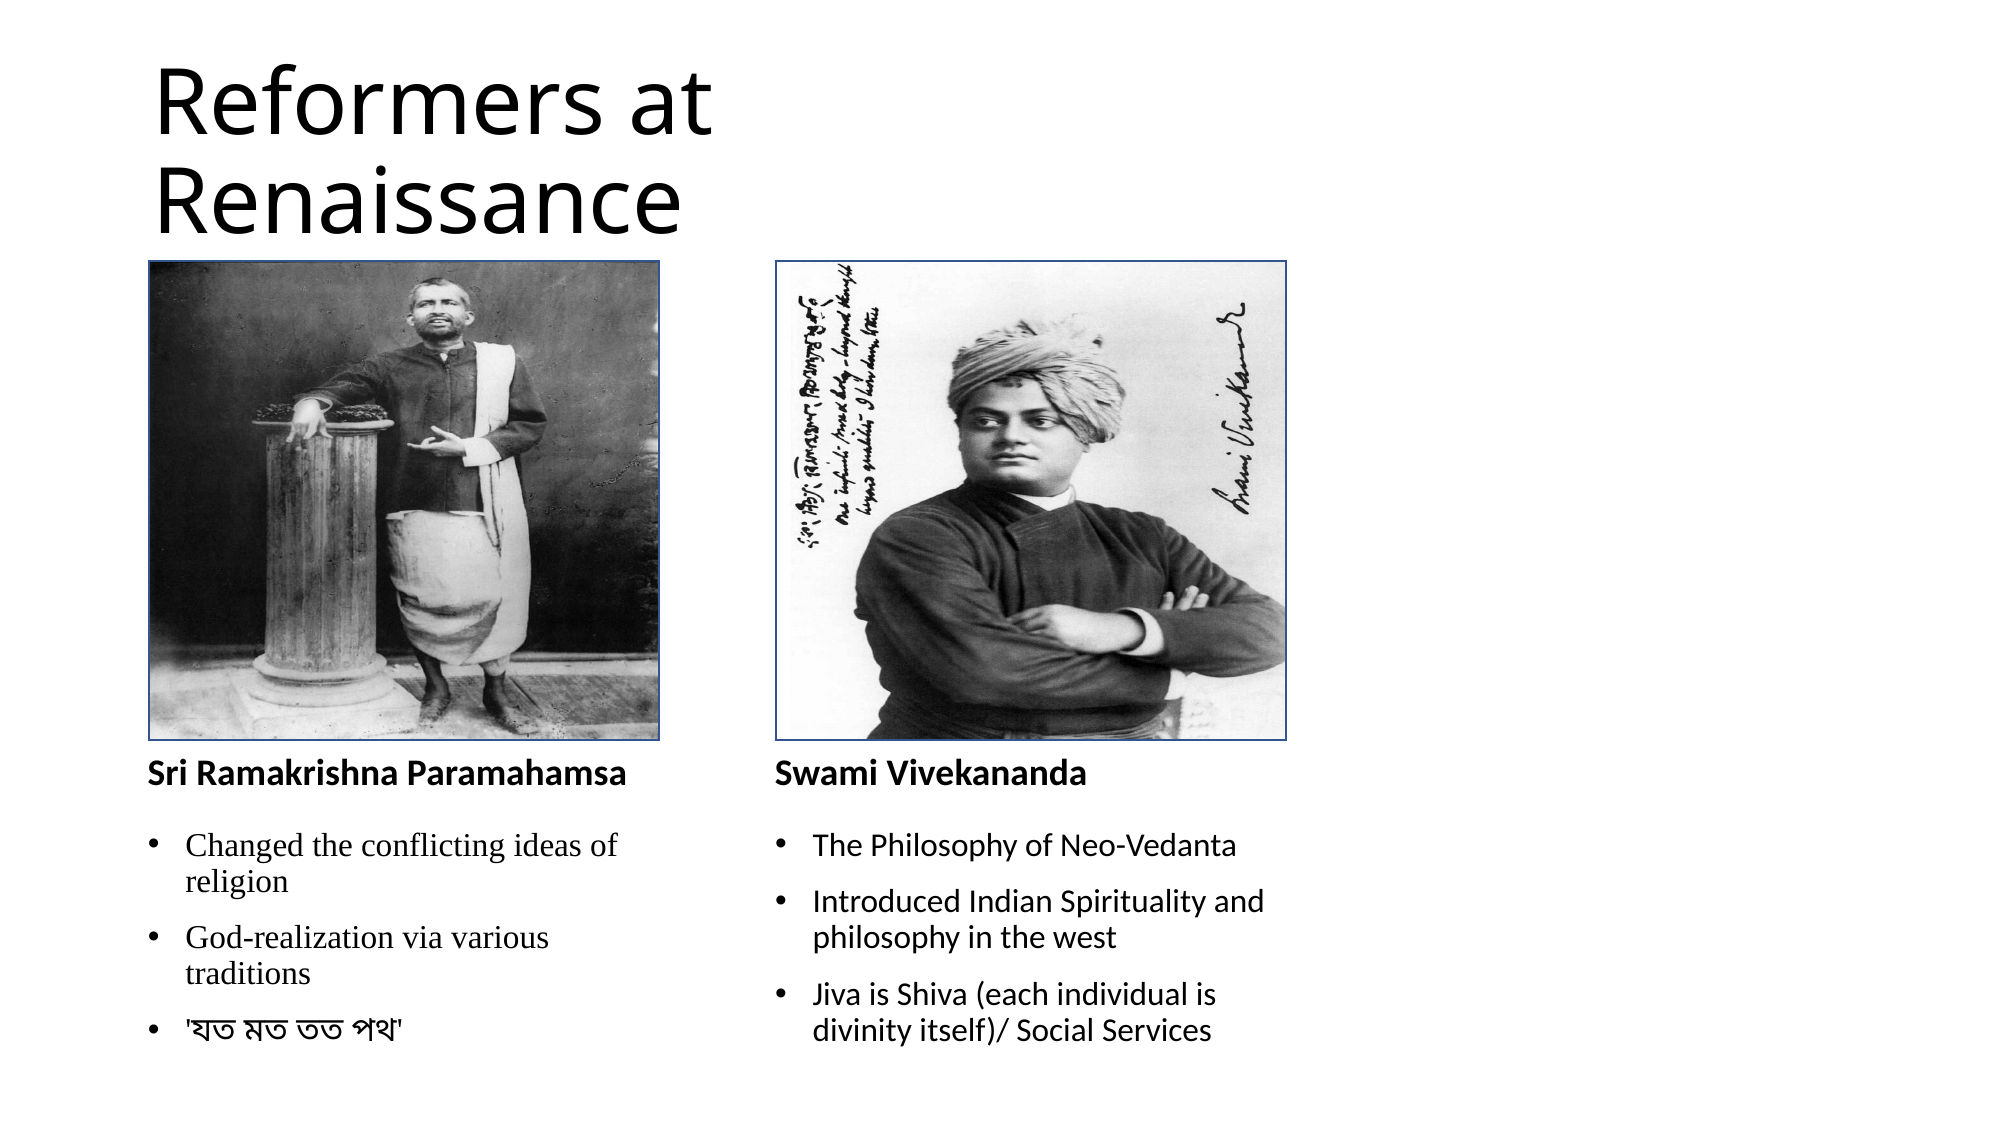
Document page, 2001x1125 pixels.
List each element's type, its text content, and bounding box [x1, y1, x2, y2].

text_box [775, 260, 1287, 740]
text_box Swami Vivekananda [760, 740, 1303, 801]
text_box Reformers at Renaissance [137, 45, 889, 263]
text_box The Philosophy of Neo-Vedanta Introduced Indian Spirituality and philosophy in the west Jiva is Shiva (each individual is divinity itself)/ Social Services [760, 819, 1303, 1089]
text_box [148, 260, 660, 740]
list Changed the conflicting ideas of religion God-realization via various traditions 'যত মত তত পথ' [132, 819, 675, 1044]
text_box Sri Ramakrishna Paramahamsa [132, 740, 675, 801]
